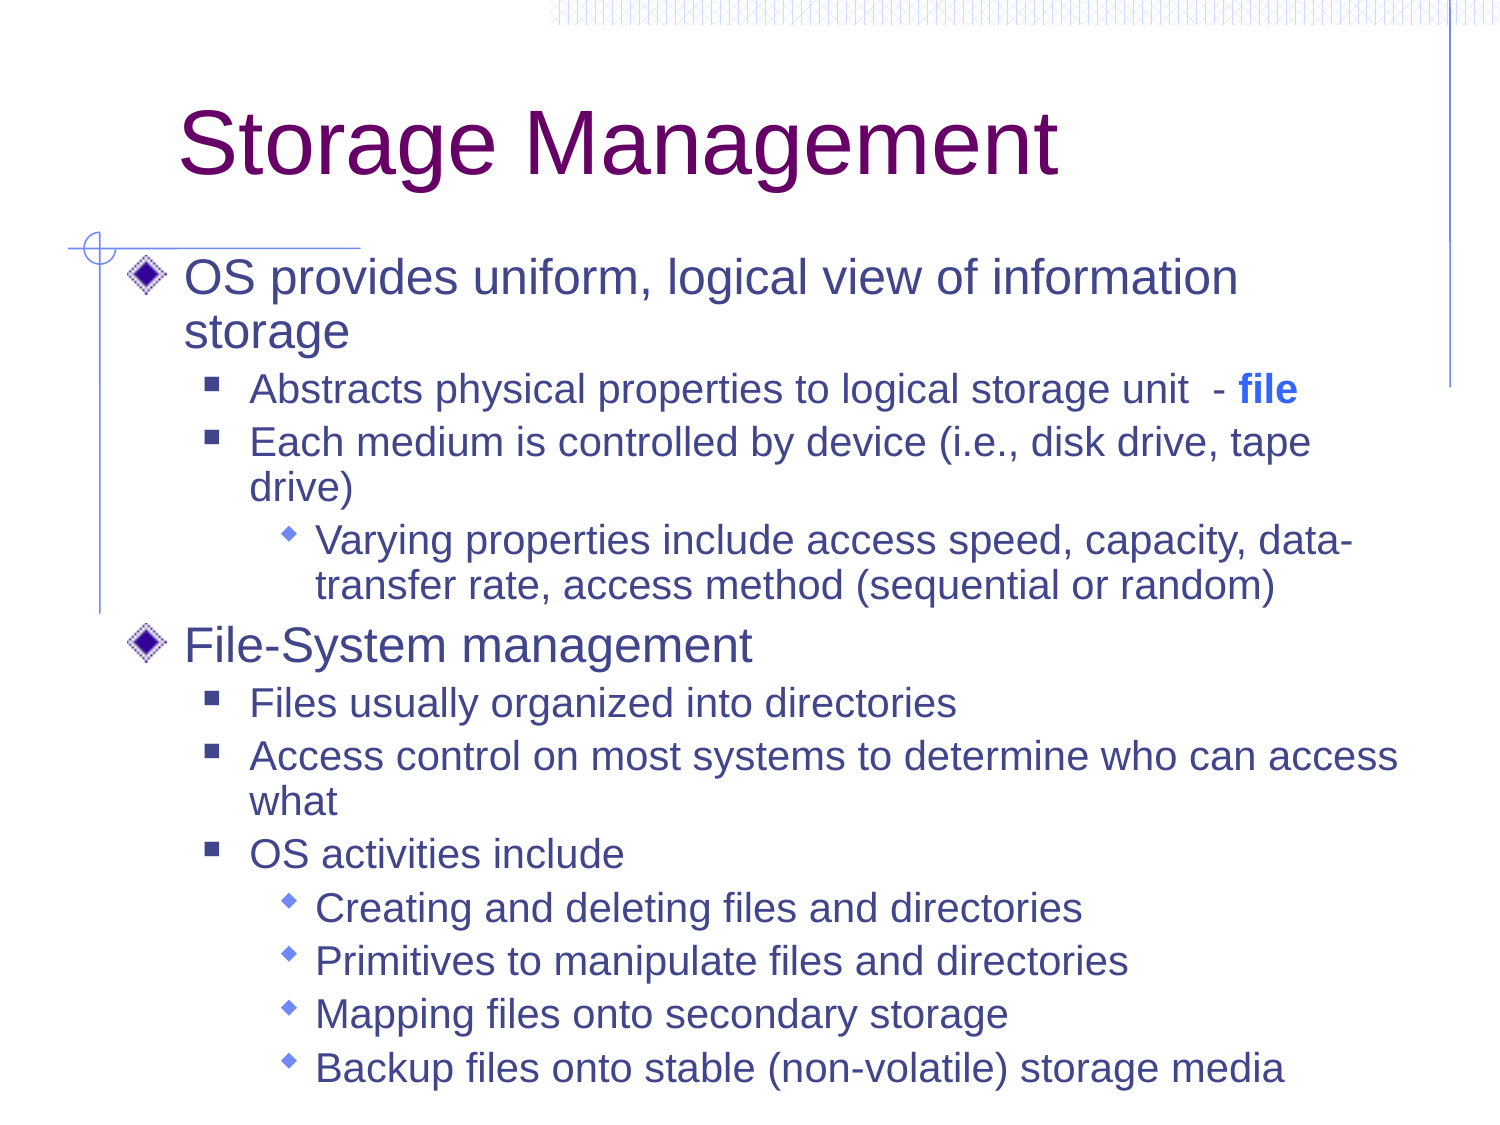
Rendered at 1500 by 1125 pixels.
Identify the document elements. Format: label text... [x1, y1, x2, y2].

picture [127, 623, 167, 663]
list OS provides uniform, logical view of information storage Abstracts physical properties to logical storage unit - file Each medium is controlled by device (i.e., disk drive, tape drive) Varying properties include access speed, capacity, data-transfer rate, access method (sequential or random) File-System management Files usually organized into directories Access control on most systems to determine who can access what OS activities include Creating and deleting files and directories Primitives to manipulate files and directories Mapping files onto secondary storage Backup files onto stable (non-volatile) storage media [112, 243, 1425, 1063]
picture [127, 255, 167, 295]
title Storage Management [162, 105, 1403, 201]
